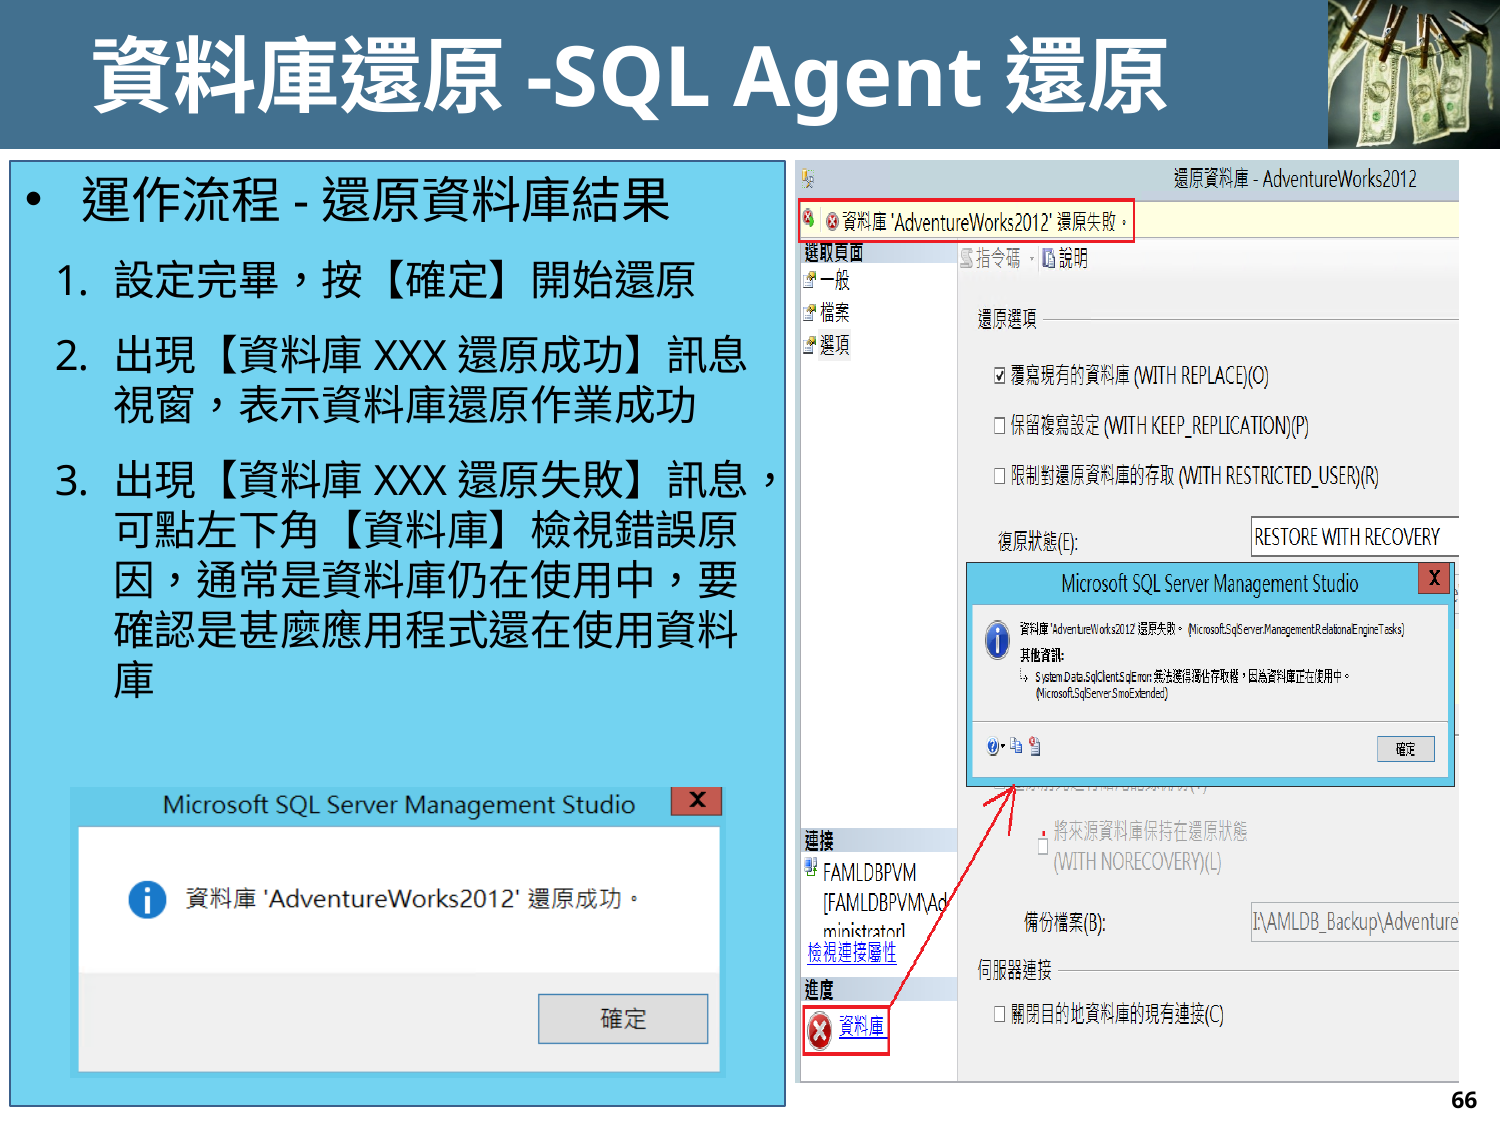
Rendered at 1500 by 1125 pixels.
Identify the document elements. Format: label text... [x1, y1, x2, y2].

picture [1328, 0, 1500, 149]
list 運作流程-還原資料庫結果 設定完畢，按【確定】開始還原 出現【資料庫XXX還原成功】訊息視窗，表示資料庫還原作業成功 出現【資料庫XXX還原失敗】訊息，可點左下角【資料庫】檢視錯誤原因，通常是資料庫仍在使用中，要確認是甚麼應用程式還在使用資料庫 [9, 160, 786, 1106]
picture [69, 787, 726, 1079]
picture [794, 160, 1459, 1083]
title 資料庫還原-SQL Agent還原 [75, 15, 1425, 146]
slide_number 66 [1429, 1077, 1500, 1123]
